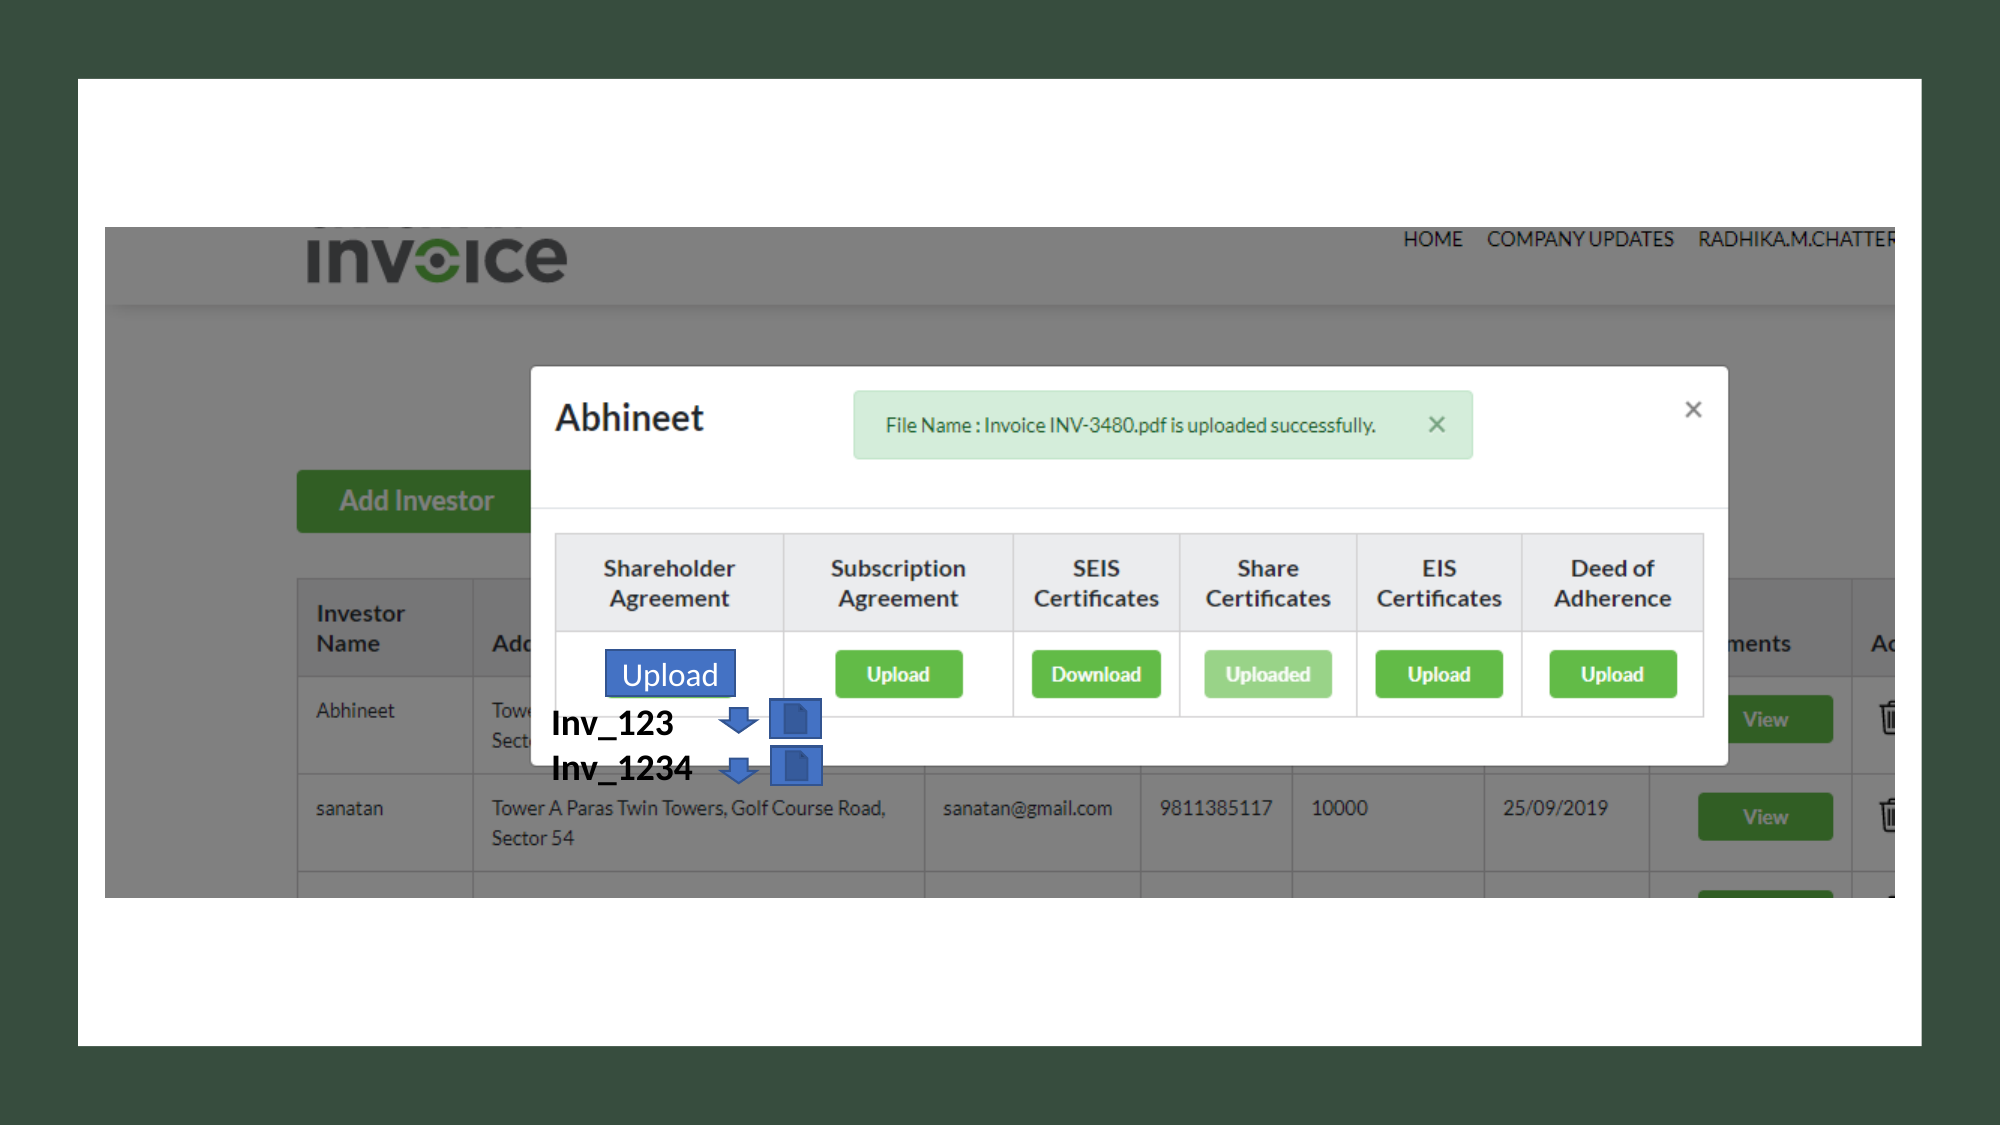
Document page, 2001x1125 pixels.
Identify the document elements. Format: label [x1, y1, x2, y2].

text_box [0, 0, 2000, 1125]
picture [105, 227, 1895, 898]
text_box [77, 78, 1923, 1047]
